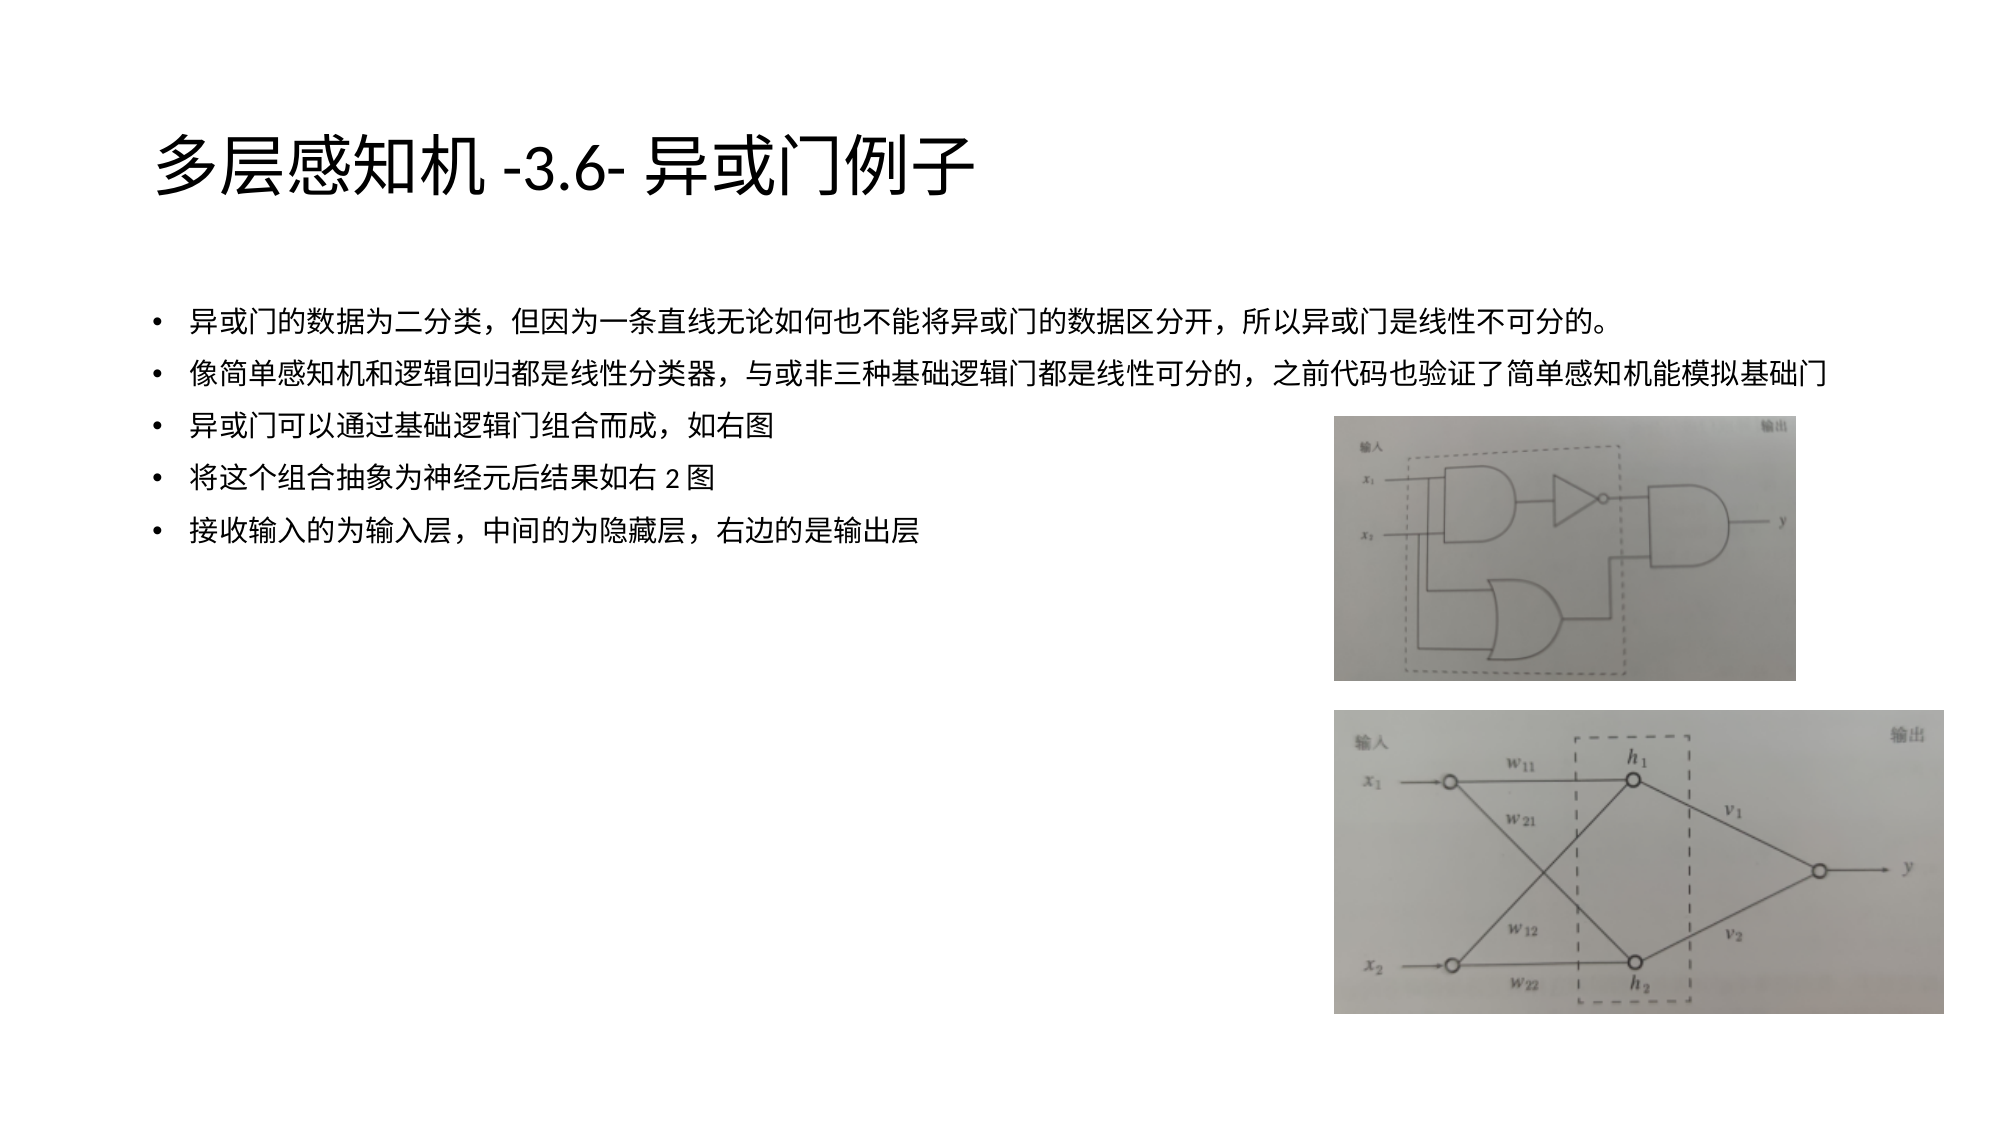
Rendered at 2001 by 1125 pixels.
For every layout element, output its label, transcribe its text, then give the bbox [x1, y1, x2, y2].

picture [1334, 710, 1944, 1014]
picture [1334, 416, 1796, 681]
list 异或门的数据为二分类，但因为一条直线无论如何也不能将异或门的数据区分开，所以异或门是线性不可分的。 像简单感知机和逻辑回归都是线性分类器，与或非三种基础逻辑门都是线性可分的，之前代码也验证了简单感知机能模拟基础门 异或门可以通过基础逻辑门组合而成，如右图 将这个组合抽象为神经元后结果如右2图 接收输入的为输入层，中间的为隐藏层，右边的是输出层 [137, 299, 1863, 1014]
title 多层感知机-3.6-异或门例子 [137, 59, 1863, 278]
